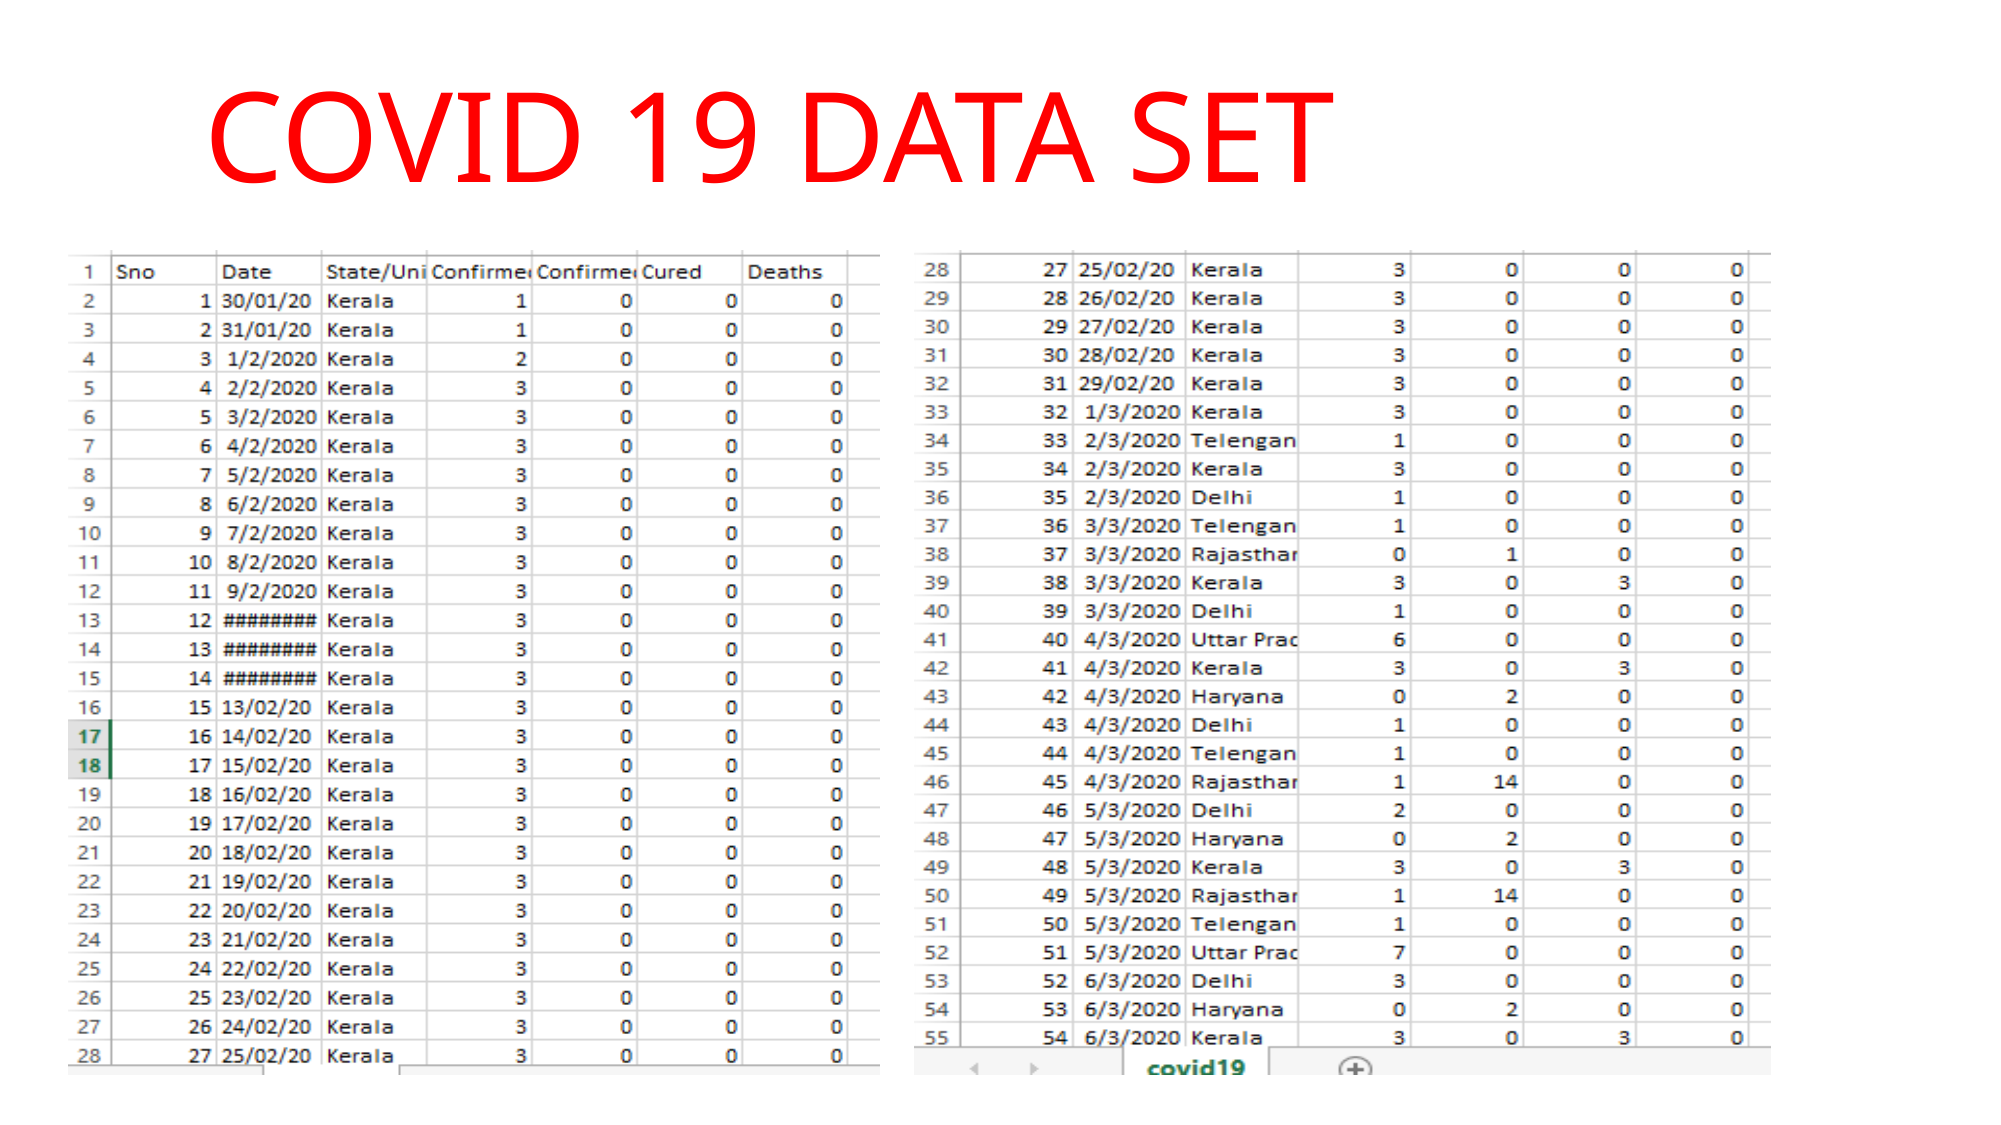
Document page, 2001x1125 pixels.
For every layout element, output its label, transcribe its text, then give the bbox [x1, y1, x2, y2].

title COVID 19 DATA SET [125, 32, 1850, 251]
picture [914, 250, 1771, 1075]
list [68, 250, 880, 1075]
